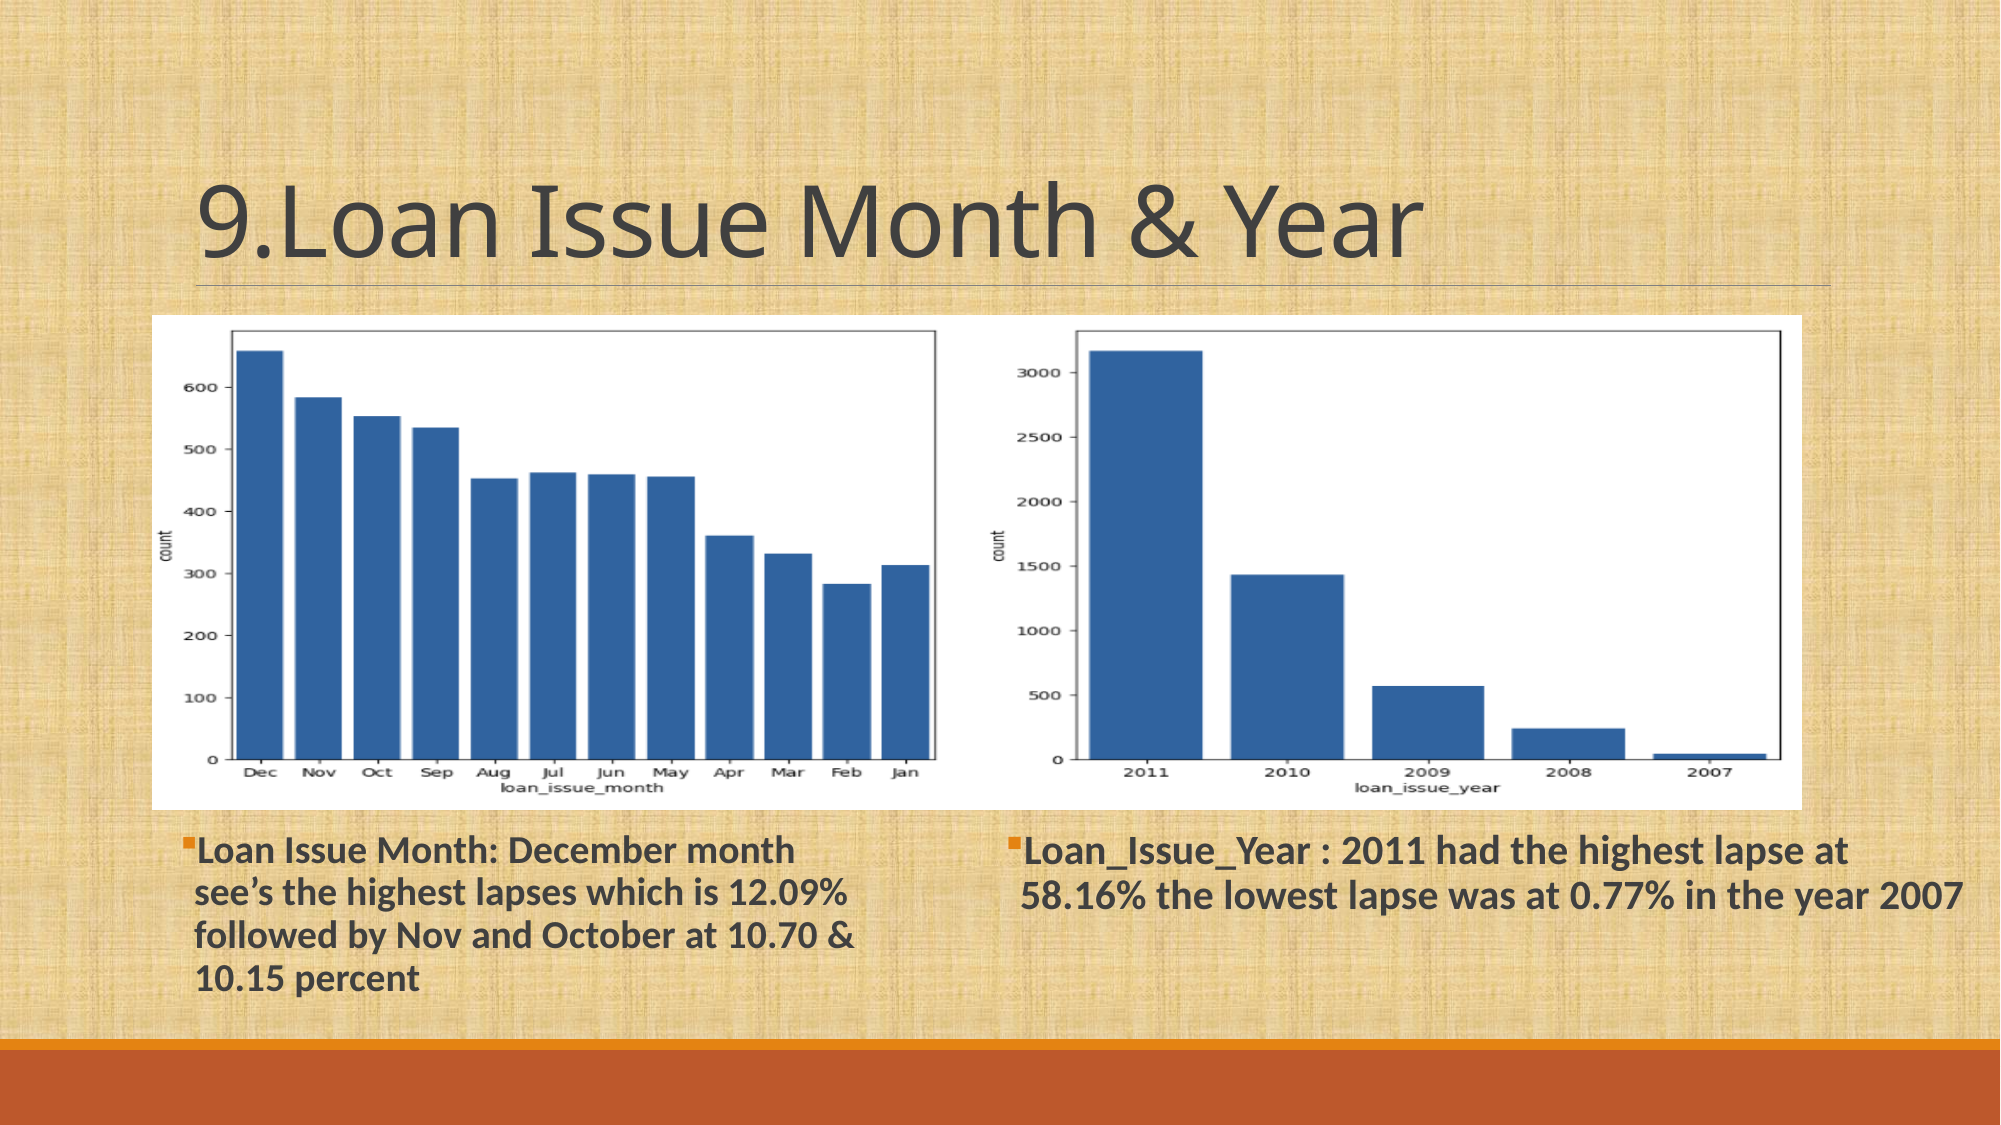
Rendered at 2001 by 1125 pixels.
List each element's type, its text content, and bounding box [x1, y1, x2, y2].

text_box Loan_Issue_Year : 2011 had the highest lapse at 58.16% the lowest lapse was at 0.77% in the year 2007 [1005, 821, 1966, 979]
list Loan Issue Month: December month see’s the highest lapses which is 12.09% followed by Nov and October at 10.70 & 10.15 percent [180, 821, 881, 1008]
title 9.Loan Issue Month & Year [180, 47, 1830, 285]
picture [0, 0, 2001, 1125]
